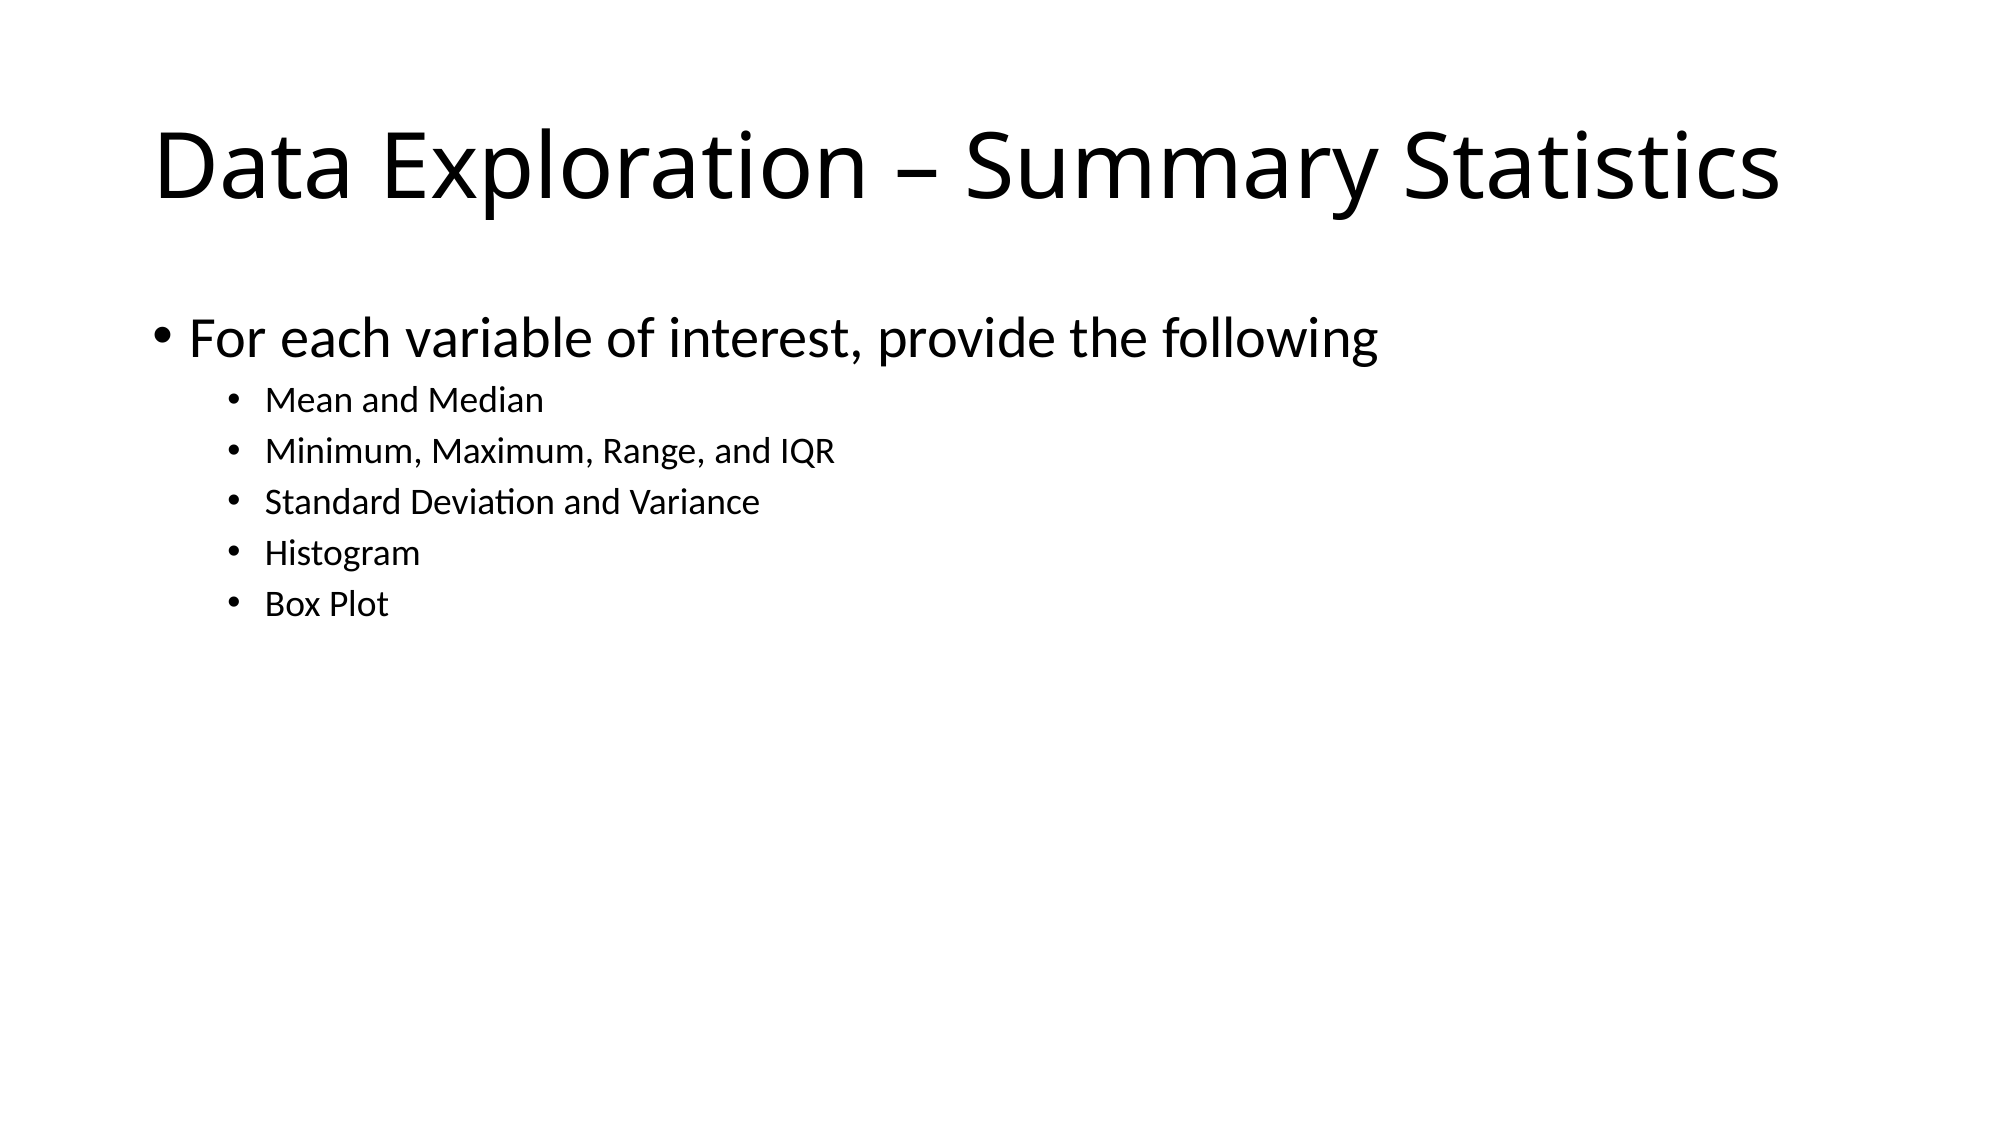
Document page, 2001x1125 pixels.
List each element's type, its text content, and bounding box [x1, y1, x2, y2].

list For each variable of interest, provide the following Mean and Median Minimum, Maximum, Range, and IQR Standard Deviation and Variance Histogram Box Plot [137, 299, 1863, 1014]
title Data Exploration – Summary Statistics [137, 59, 1863, 278]
